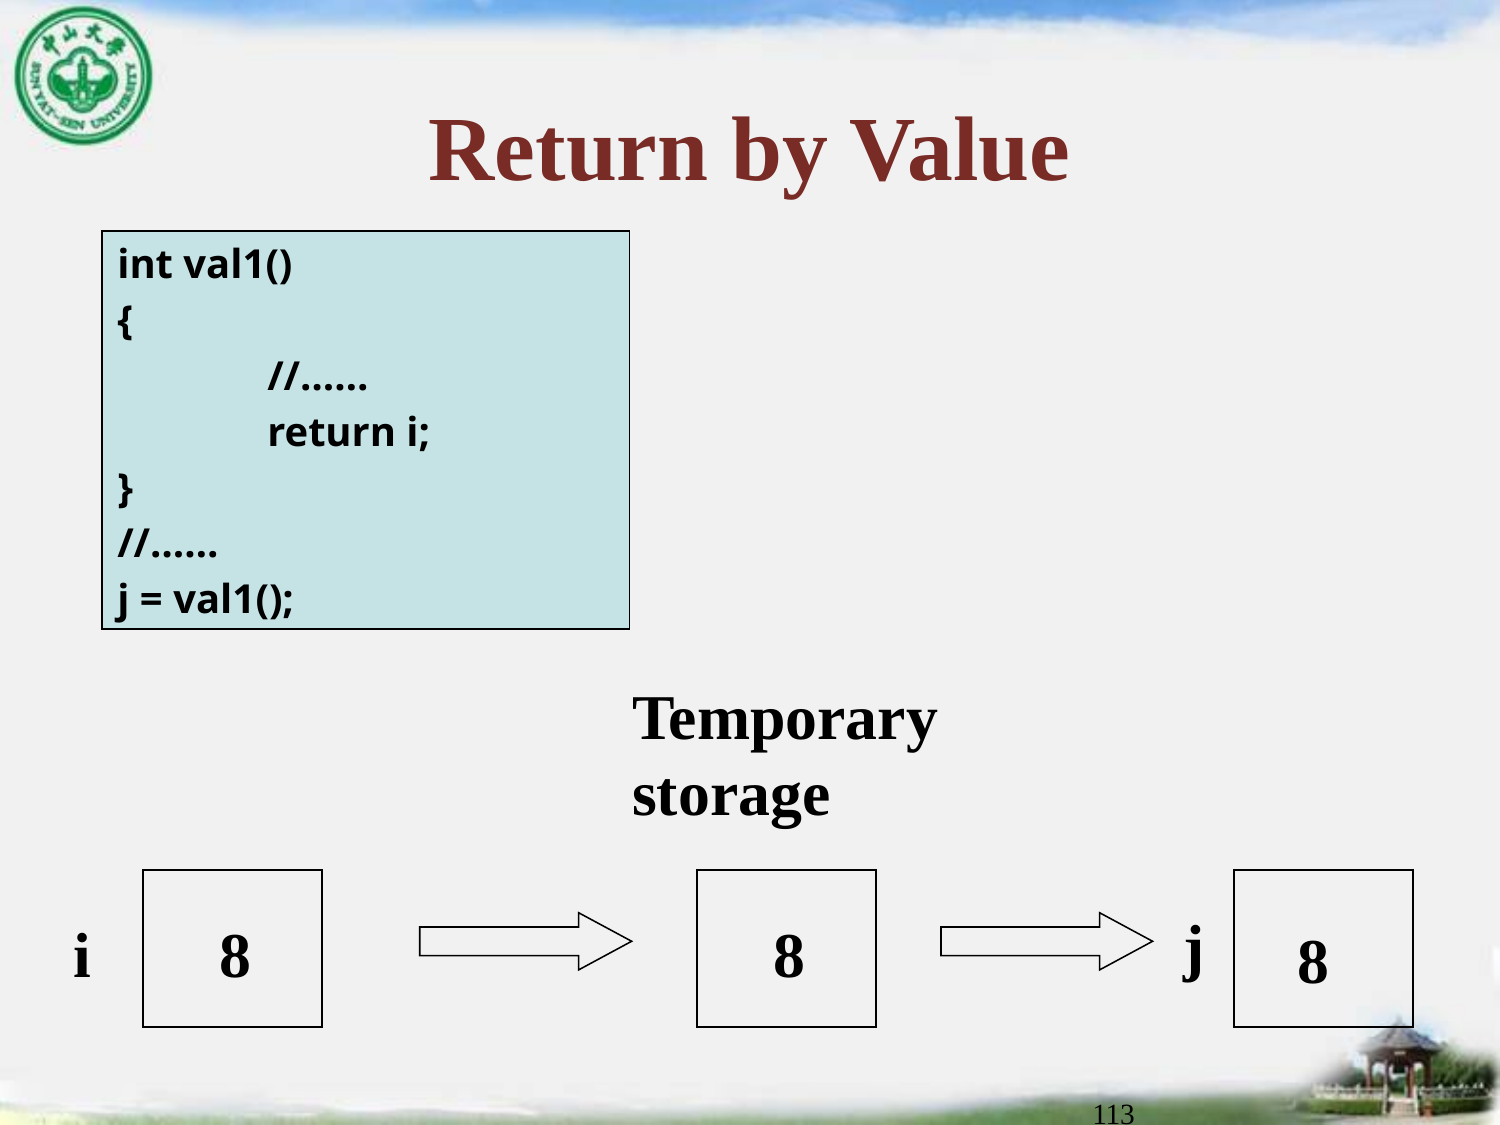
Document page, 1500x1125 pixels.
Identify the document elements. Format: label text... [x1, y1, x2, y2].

text_box int val1() { //…… return i; } //…… j = val1(); [102, 231, 630, 630]
title Return by Value [75, 62, 1425, 225]
slide_number 113 [1012, 1087, 1151, 1125]
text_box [58, 667, 1414, 1028]
picture [0, 0, 1500, 1125]
